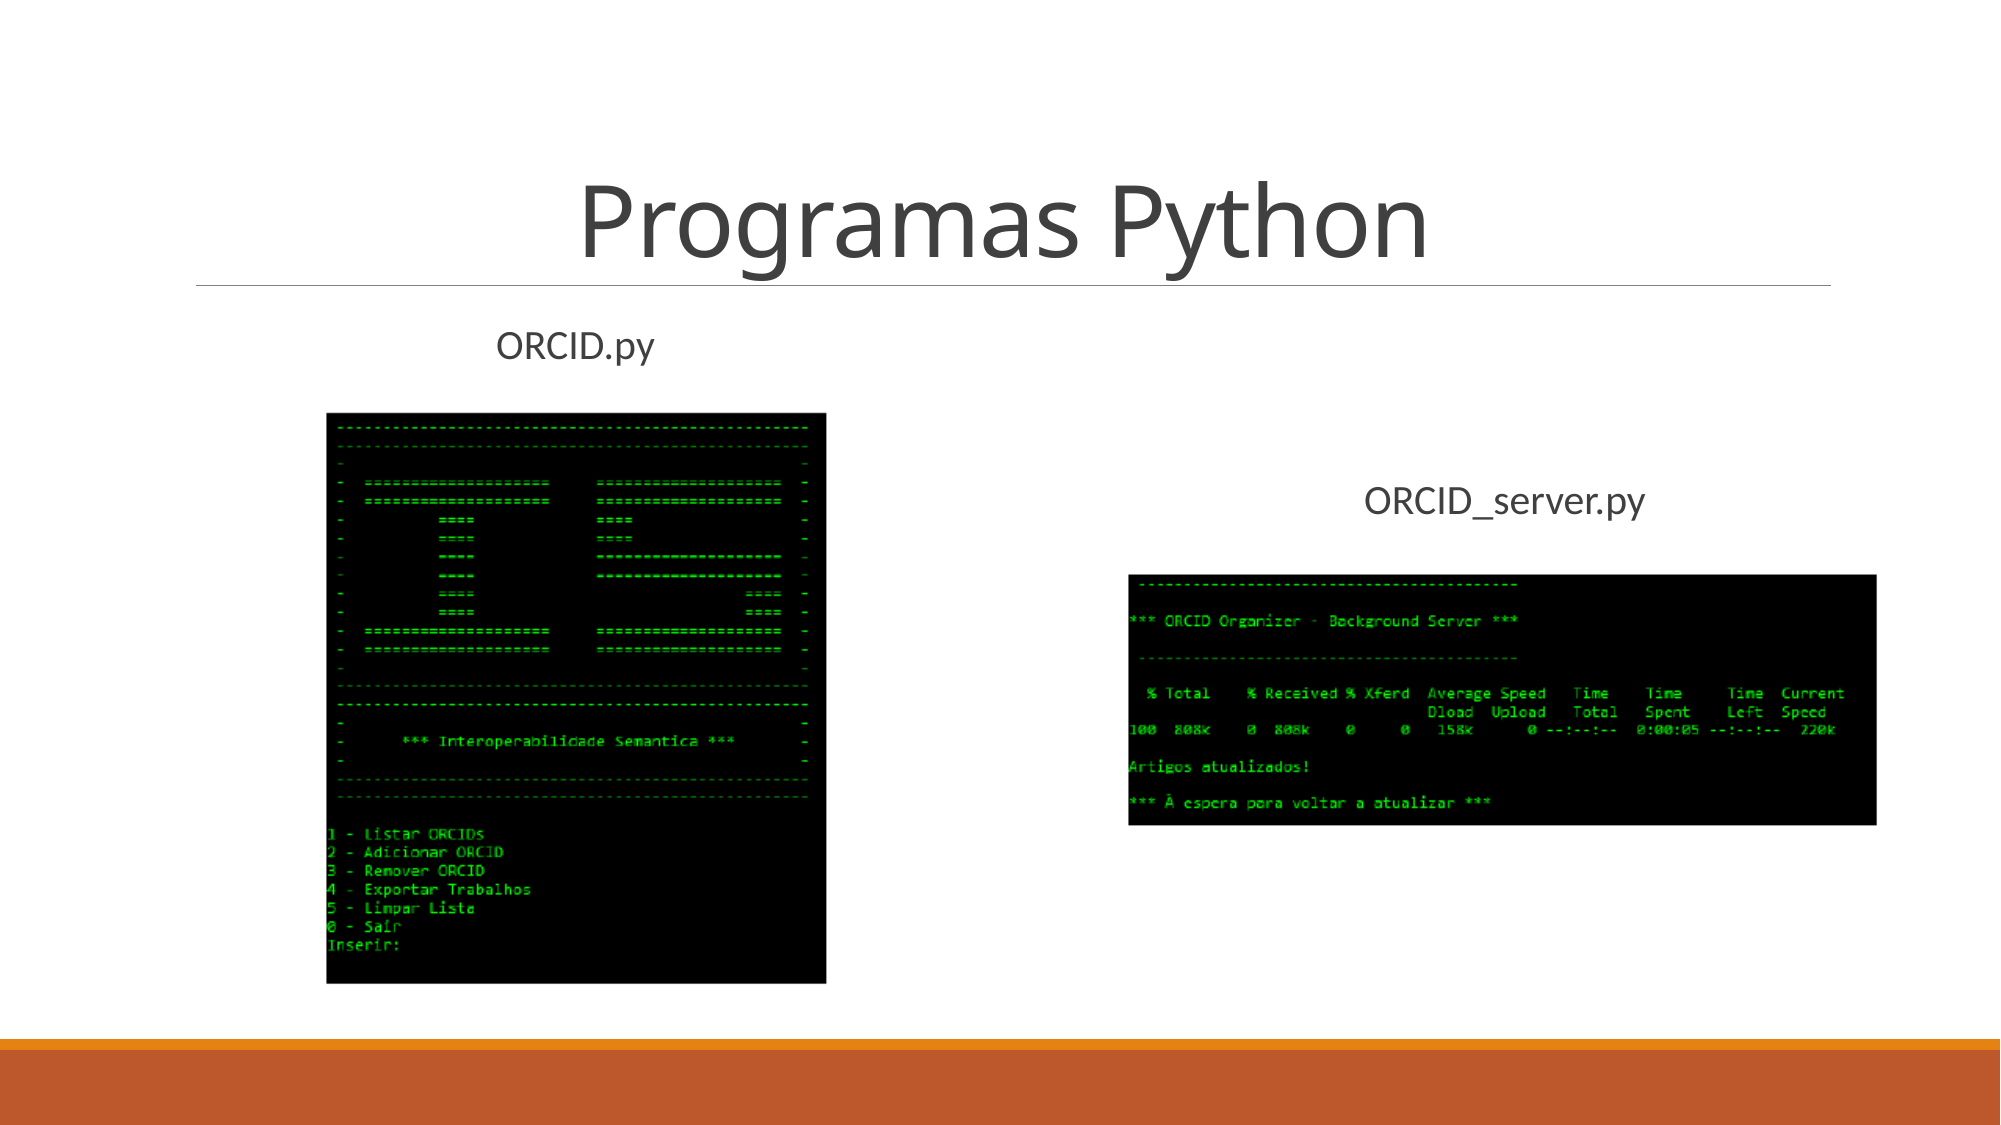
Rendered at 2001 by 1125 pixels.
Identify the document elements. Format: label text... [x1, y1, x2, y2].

title Programas Python [180, 47, 1830, 285]
picture [322, 406, 836, 996]
text_box ORCID_server.py [1349, 471, 1663, 534]
picture [1124, 566, 1888, 836]
list ORCID.py [481, 315, 678, 378]
